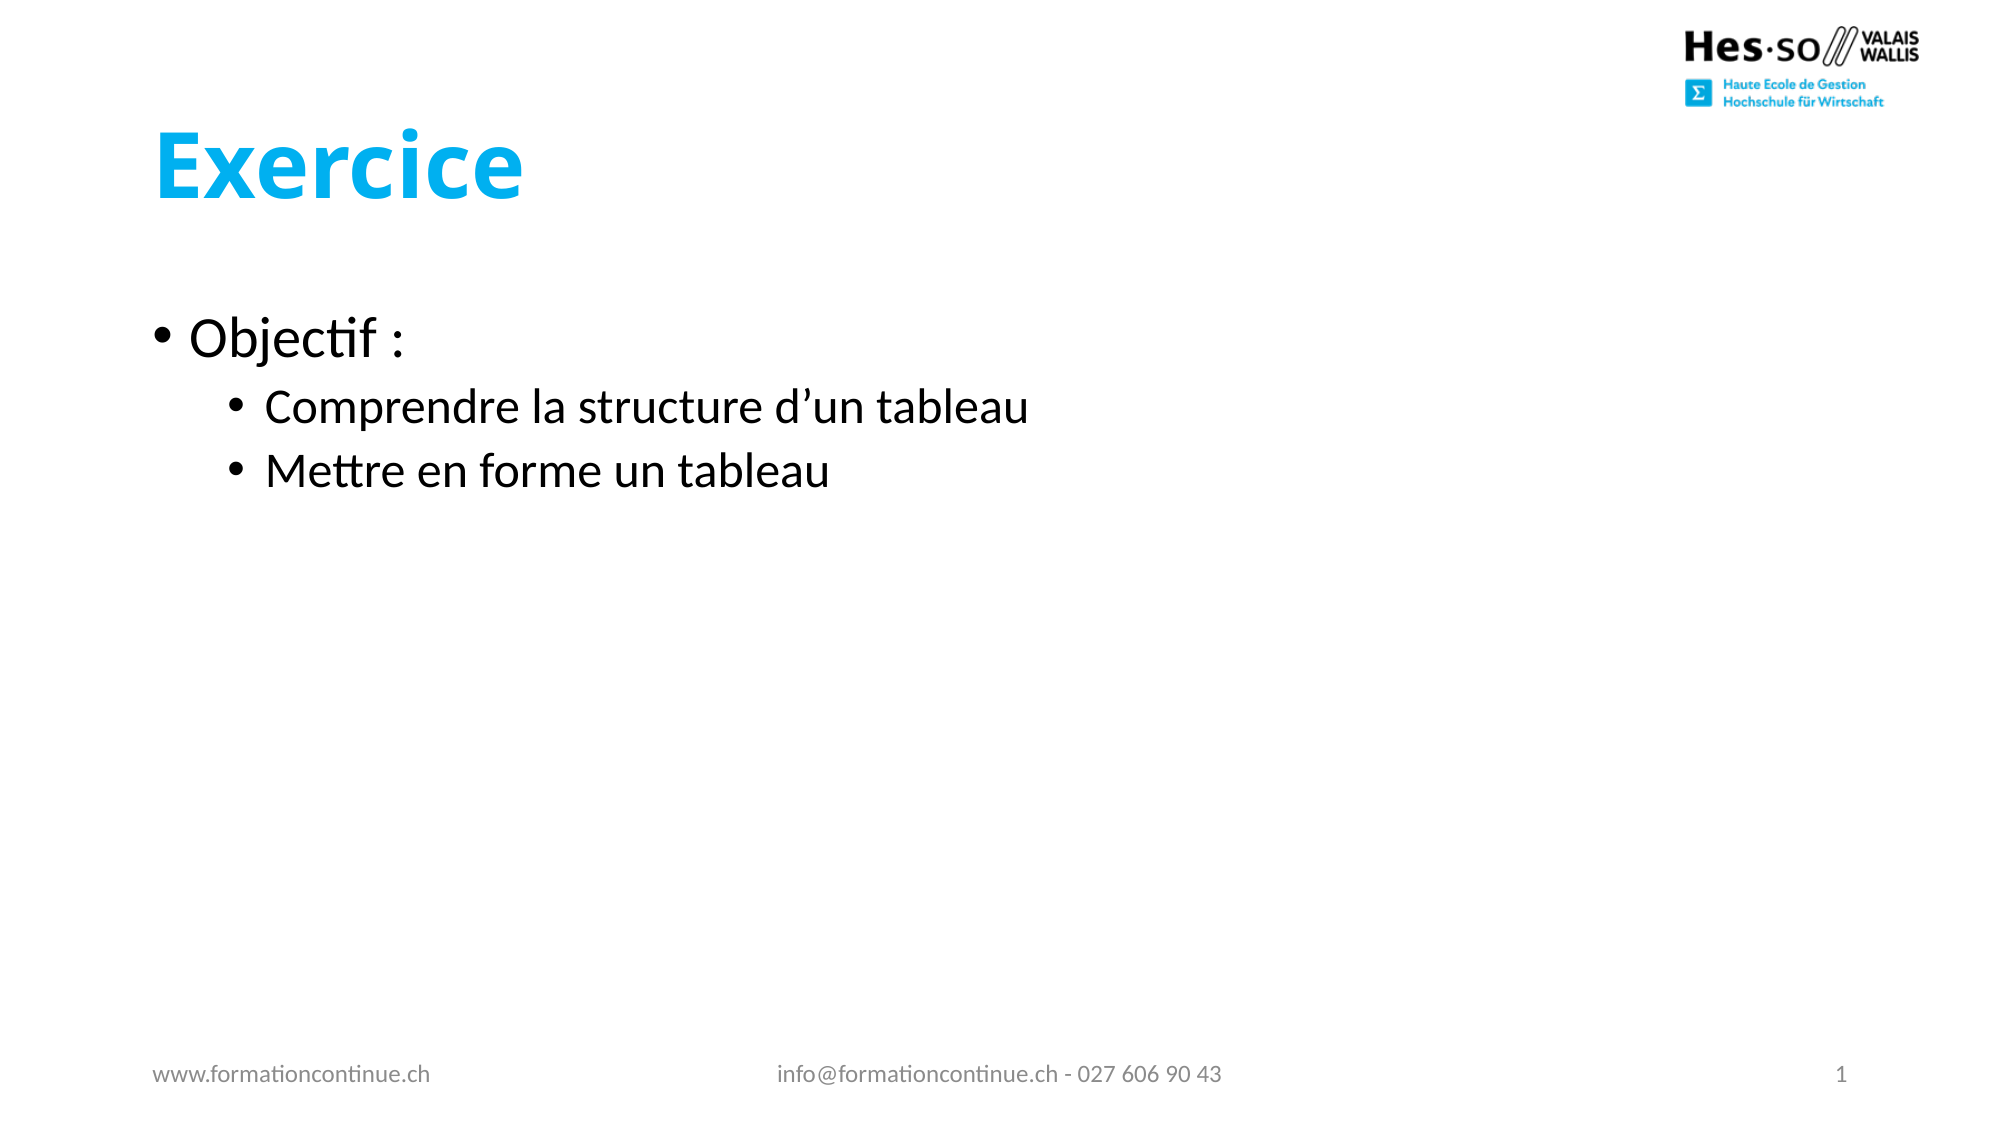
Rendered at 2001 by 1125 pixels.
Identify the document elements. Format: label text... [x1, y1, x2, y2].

slide_number www.formationcontinue.ch [137, 1042, 588, 1103]
picture [1685, 26, 1919, 107]
title Exercice [137, 59, 1863, 278]
list Objectif : Comprendre la structure d’un tableau Mettre en forme un tableau [137, 299, 1863, 1014]
slide_number 1 [1412, 1042, 1863, 1103]
footer info@formationcontinue.ch - 027 606 90 43 [662, 1042, 1338, 1103]
